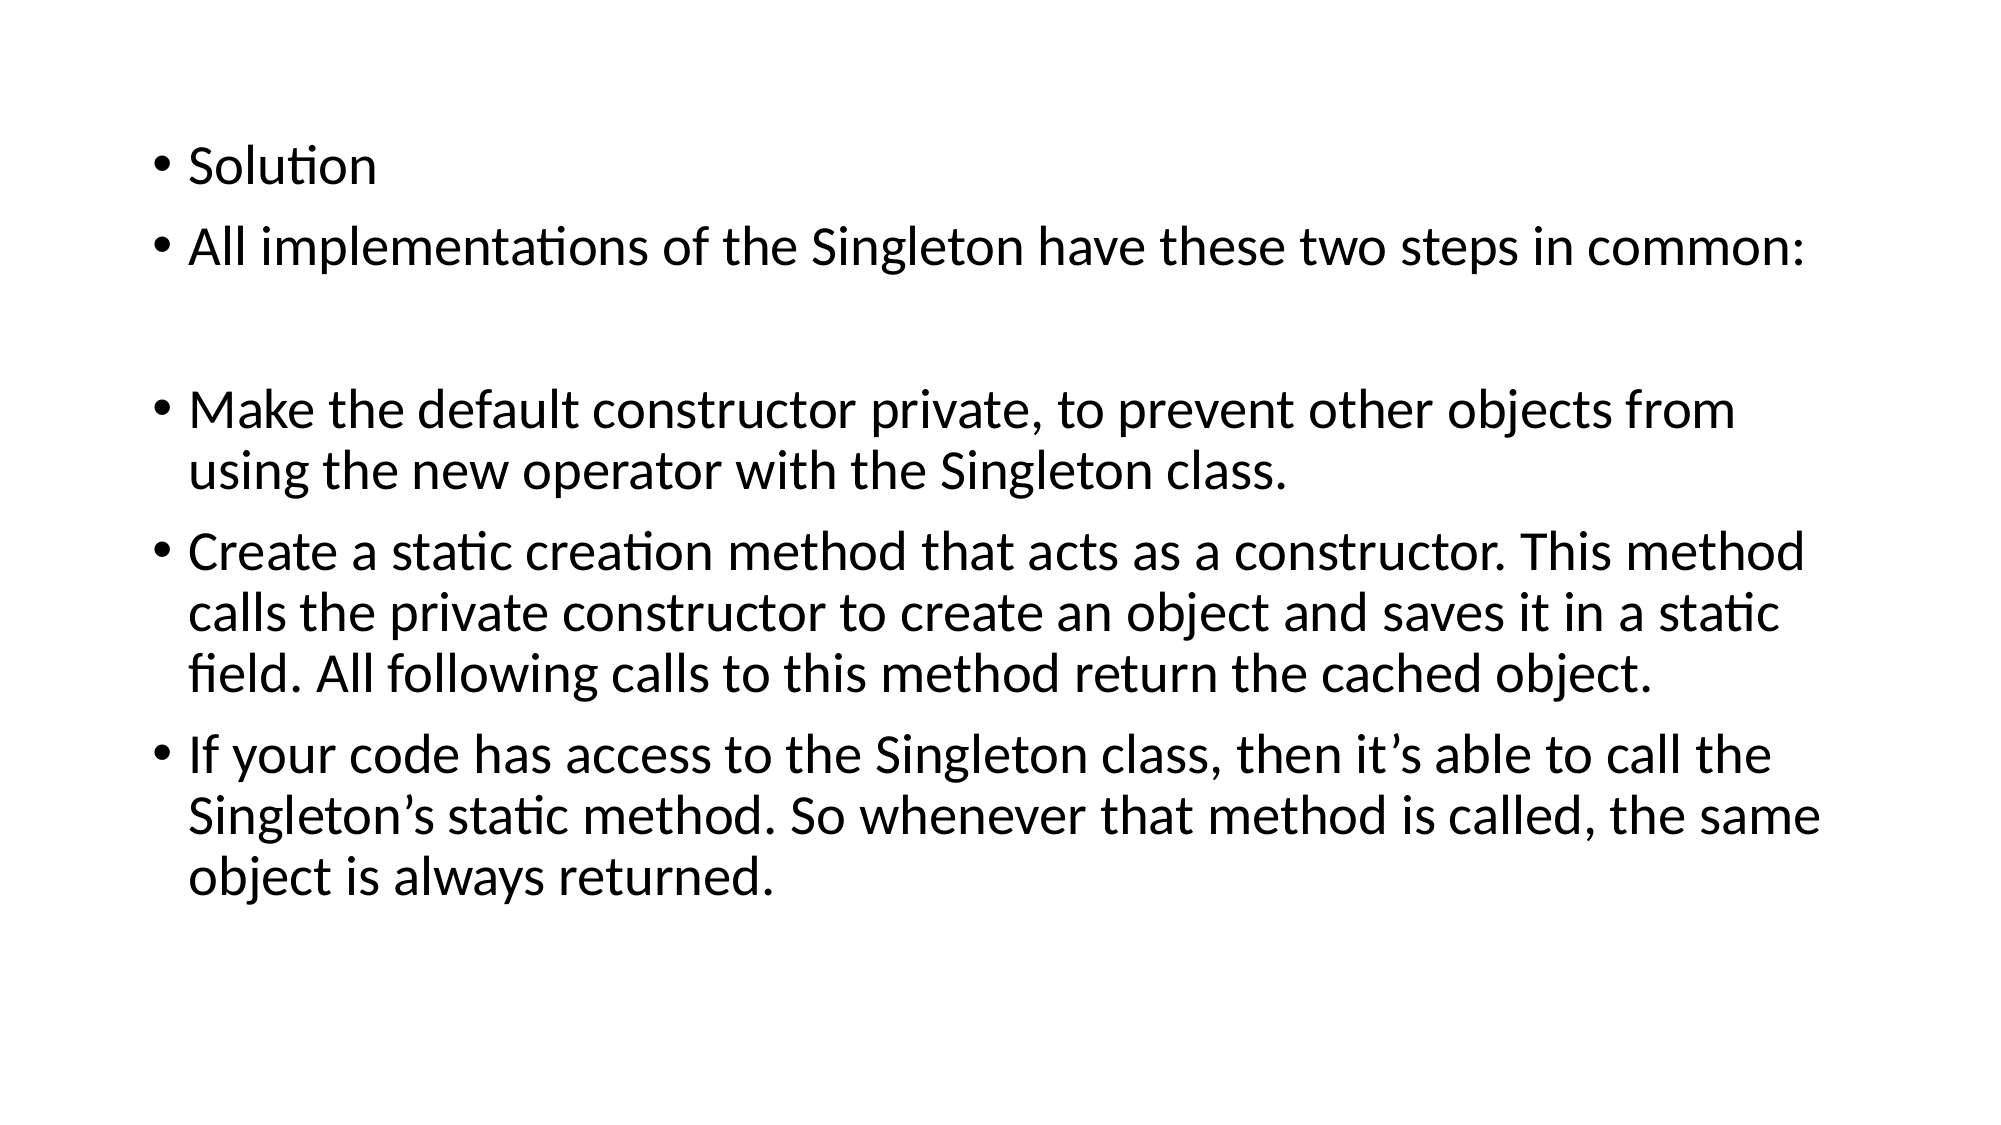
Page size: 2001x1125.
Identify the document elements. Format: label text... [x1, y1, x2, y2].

list Solution All implementations of the Singleton have these two steps in common: Make the default constructor private, to prevent other objects from using the new operator with the Singleton class. Create a static creation method that acts as a constructor. This method calls the private constructor to create an object and saves it in a static field. All following calls to this method return the cached object. If your code has access to the Singleton class, then it’s able to call the Singleton’s static method. So whenever that method is called, the same object is always returned. [137, 128, 1863, 1014]
